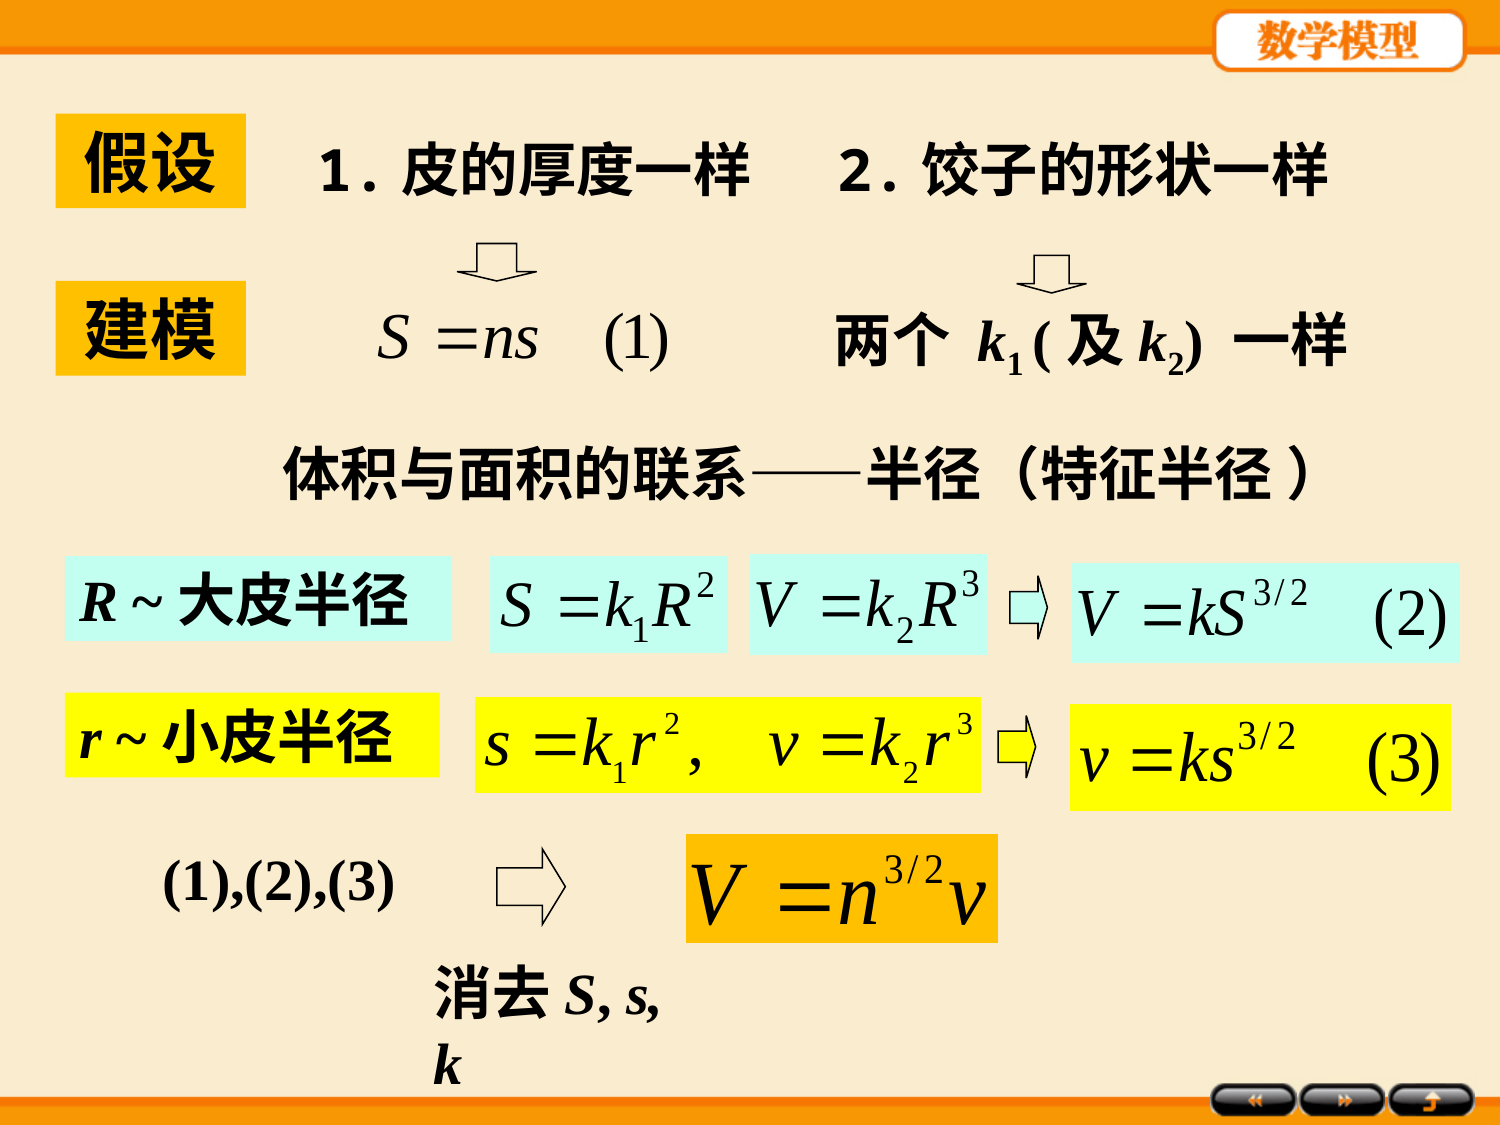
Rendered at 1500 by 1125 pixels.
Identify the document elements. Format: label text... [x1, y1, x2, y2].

picture [0, 0, 1500, 1125]
text_box 建模 [55, 280, 246, 376]
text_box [474, 696, 982, 794]
text_box 体积与面积的联系——半径（特征半径 ） [267, 429, 1379, 515]
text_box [366, 243, 680, 387]
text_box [685, 834, 999, 943]
text_box (1),(2),(3) [147, 834, 436, 920]
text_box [1009, 562, 1461, 664]
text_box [749, 554, 988, 655]
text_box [489, 555, 728, 654]
text_box 1.皮的厚度一样 [303, 125, 779, 211]
text_box 2.饺子的形状一样 [822, 125, 1424, 211]
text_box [818, 255, 1412, 381]
text_box R ~大皮半径 [64, 556, 453, 641]
text_box 消去S, s, k [419, 949, 712, 1104]
text_box r ~小皮半径 [64, 692, 440, 778]
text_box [997, 704, 1452, 811]
text_box 假设 [55, 113, 246, 209]
text_box [496, 849, 566, 925]
